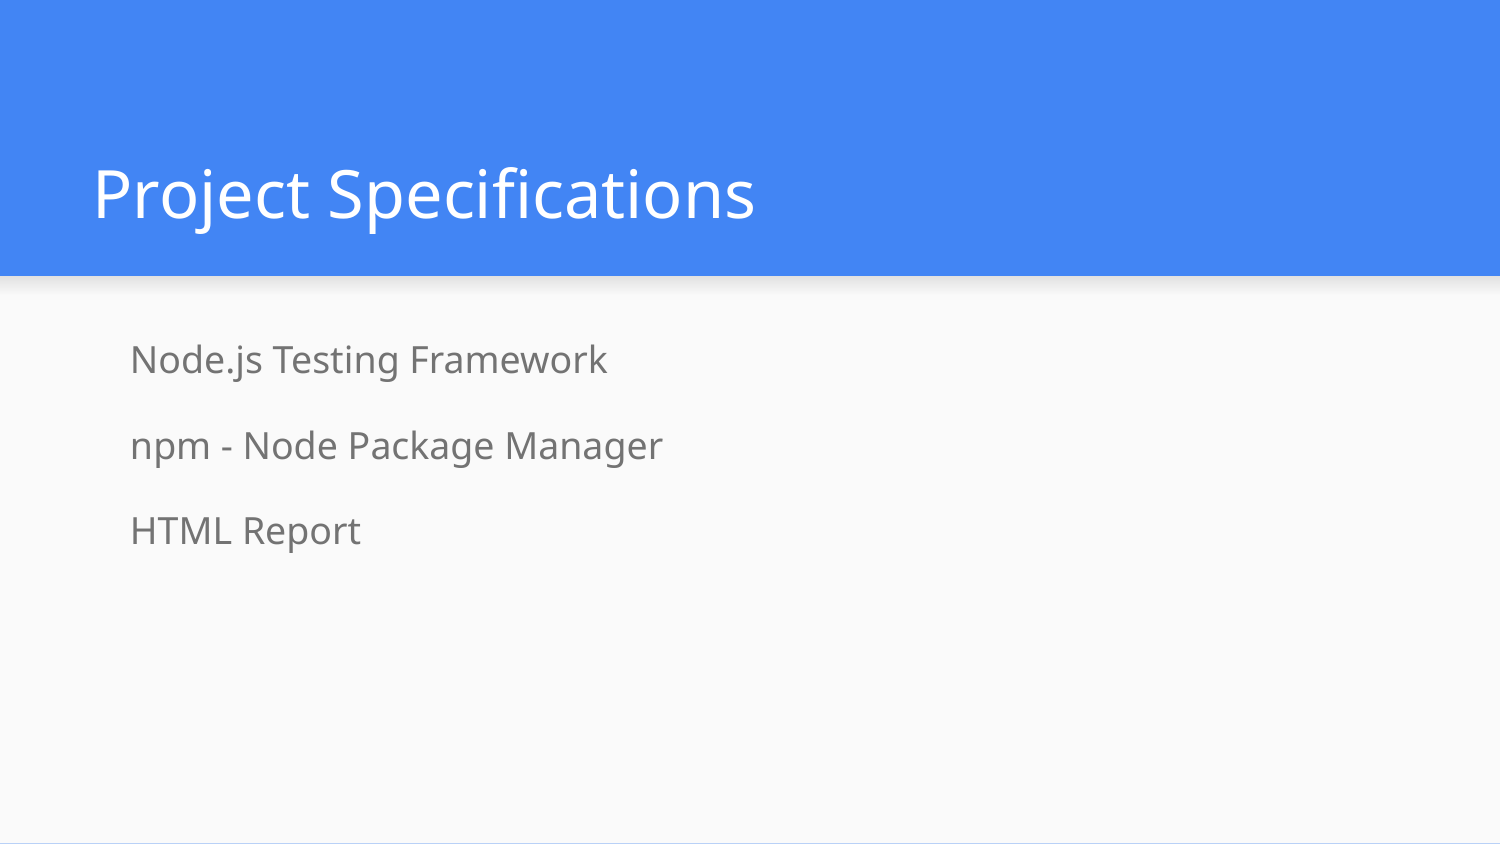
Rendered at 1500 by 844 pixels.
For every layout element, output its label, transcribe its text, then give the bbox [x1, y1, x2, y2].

title Project Specifications [77, 121, 1427, 248]
list Node.js Testing Framework npm - Node Package Manager HTML Report [77, 314, 1427, 760]
